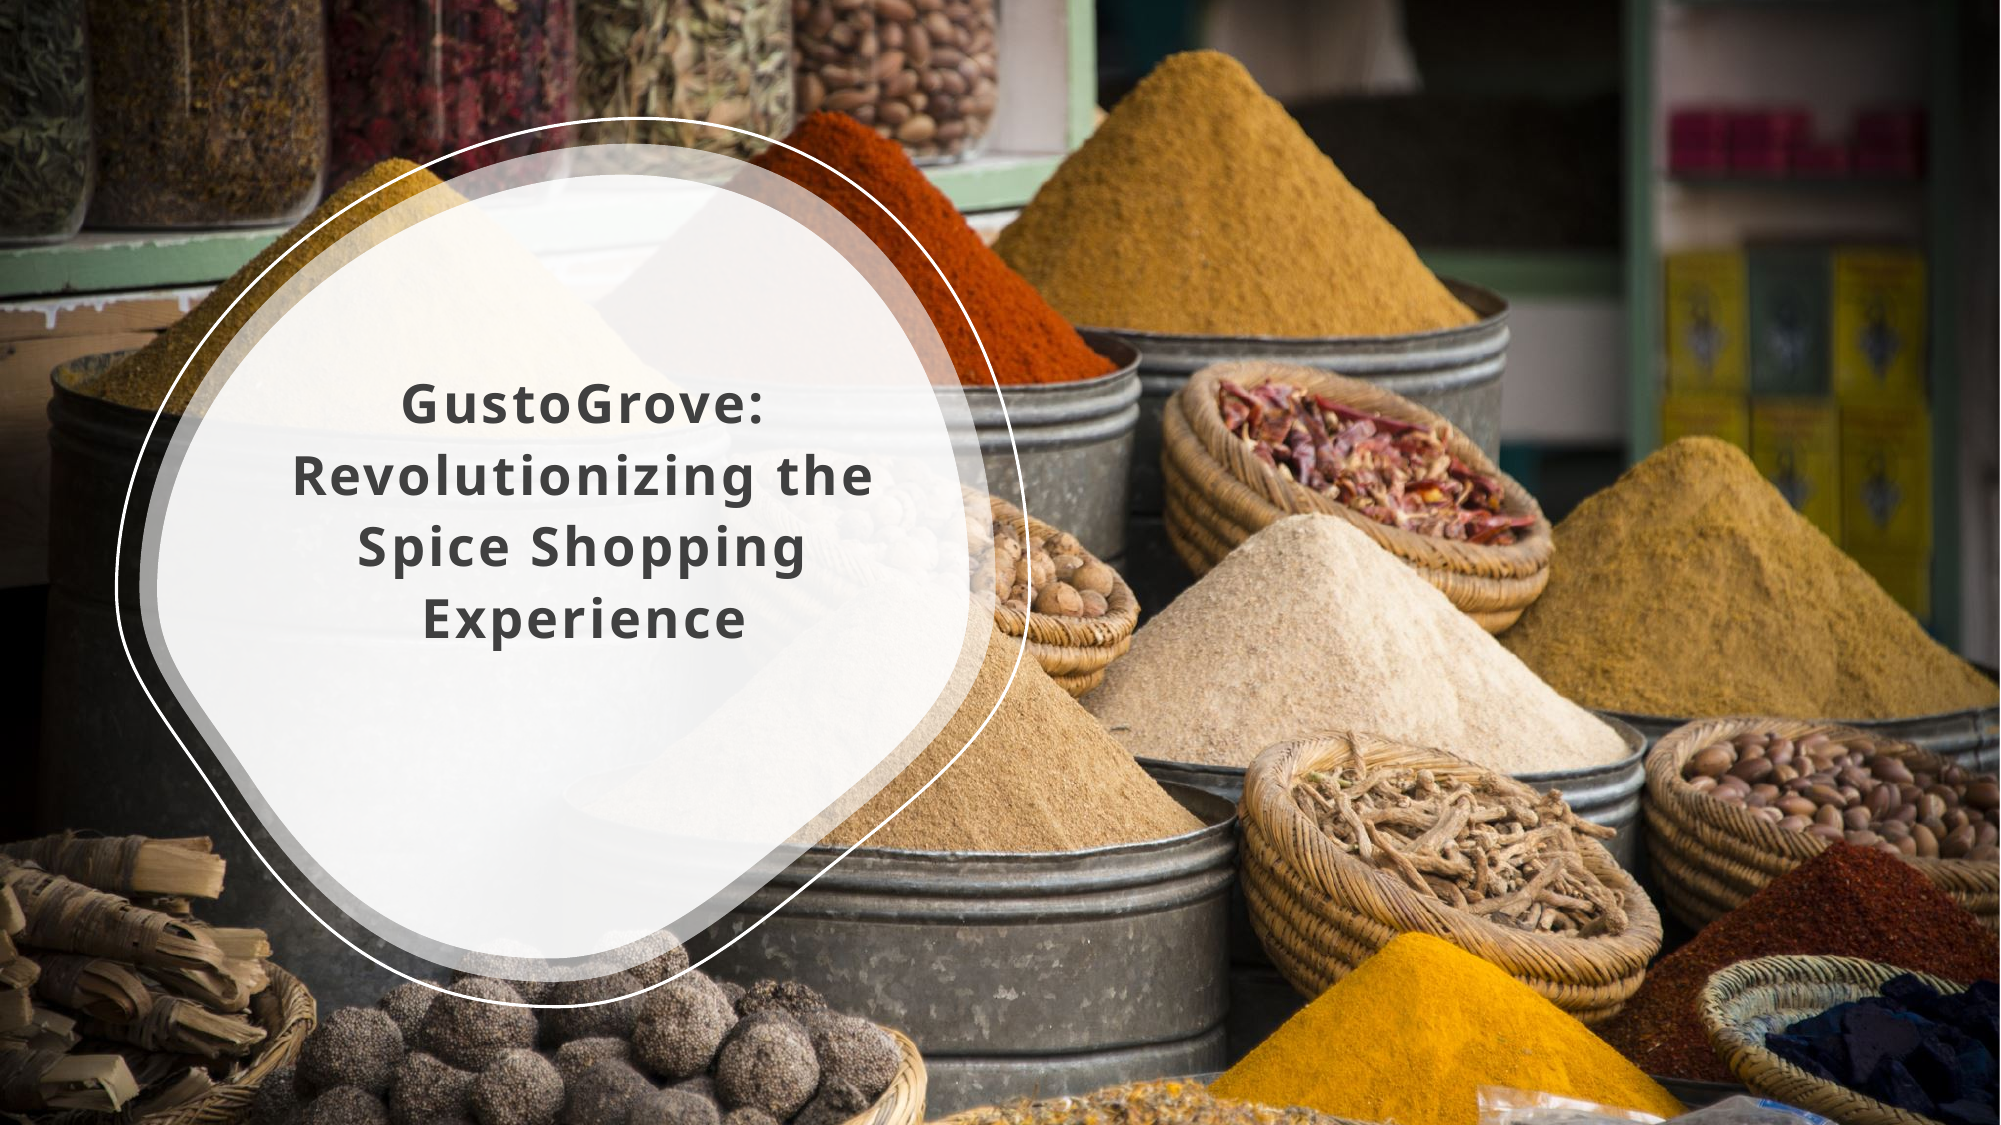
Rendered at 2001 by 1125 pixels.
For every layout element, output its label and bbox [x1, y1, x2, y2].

picture [0, 0, 2000, 1125]
text_box [116, 118, 1030, 1007]
